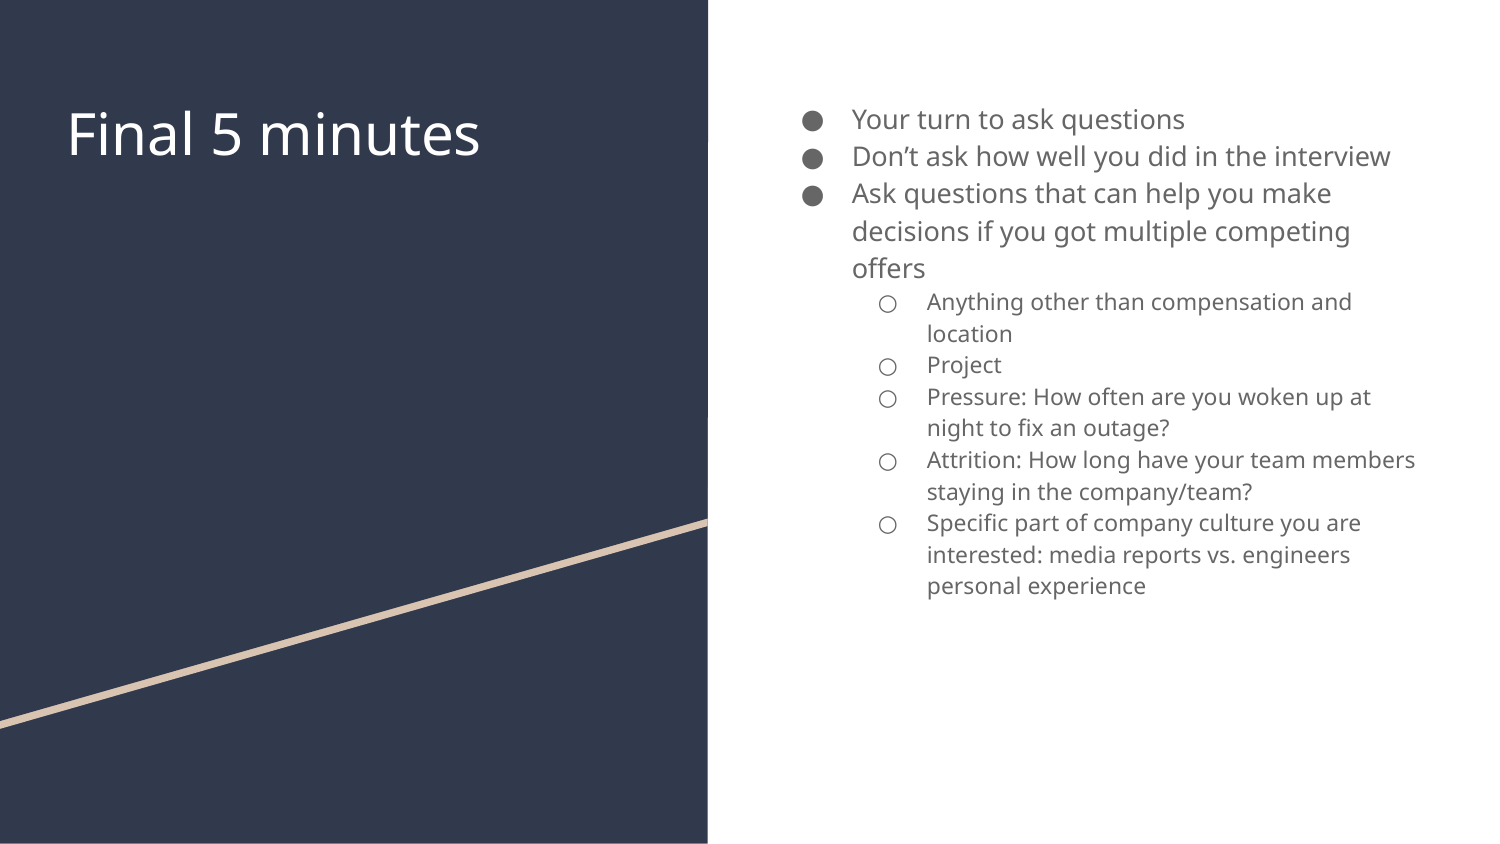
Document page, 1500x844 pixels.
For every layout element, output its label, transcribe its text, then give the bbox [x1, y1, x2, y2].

title Final 5 minutes [51, 82, 660, 494]
list Your turn to ask questions Don’t ask how well you did in the interview Ask questions that can help you make decisions if you got multiple competing offers Anything other than compensation and location Project Pressure: How often are you woken up at night to fix an outage? Attrition: How long have your team members staying in the company/team? Specific part of company culture you are interested: media reports vs. engineers personal experience [761, 82, 1446, 755]
